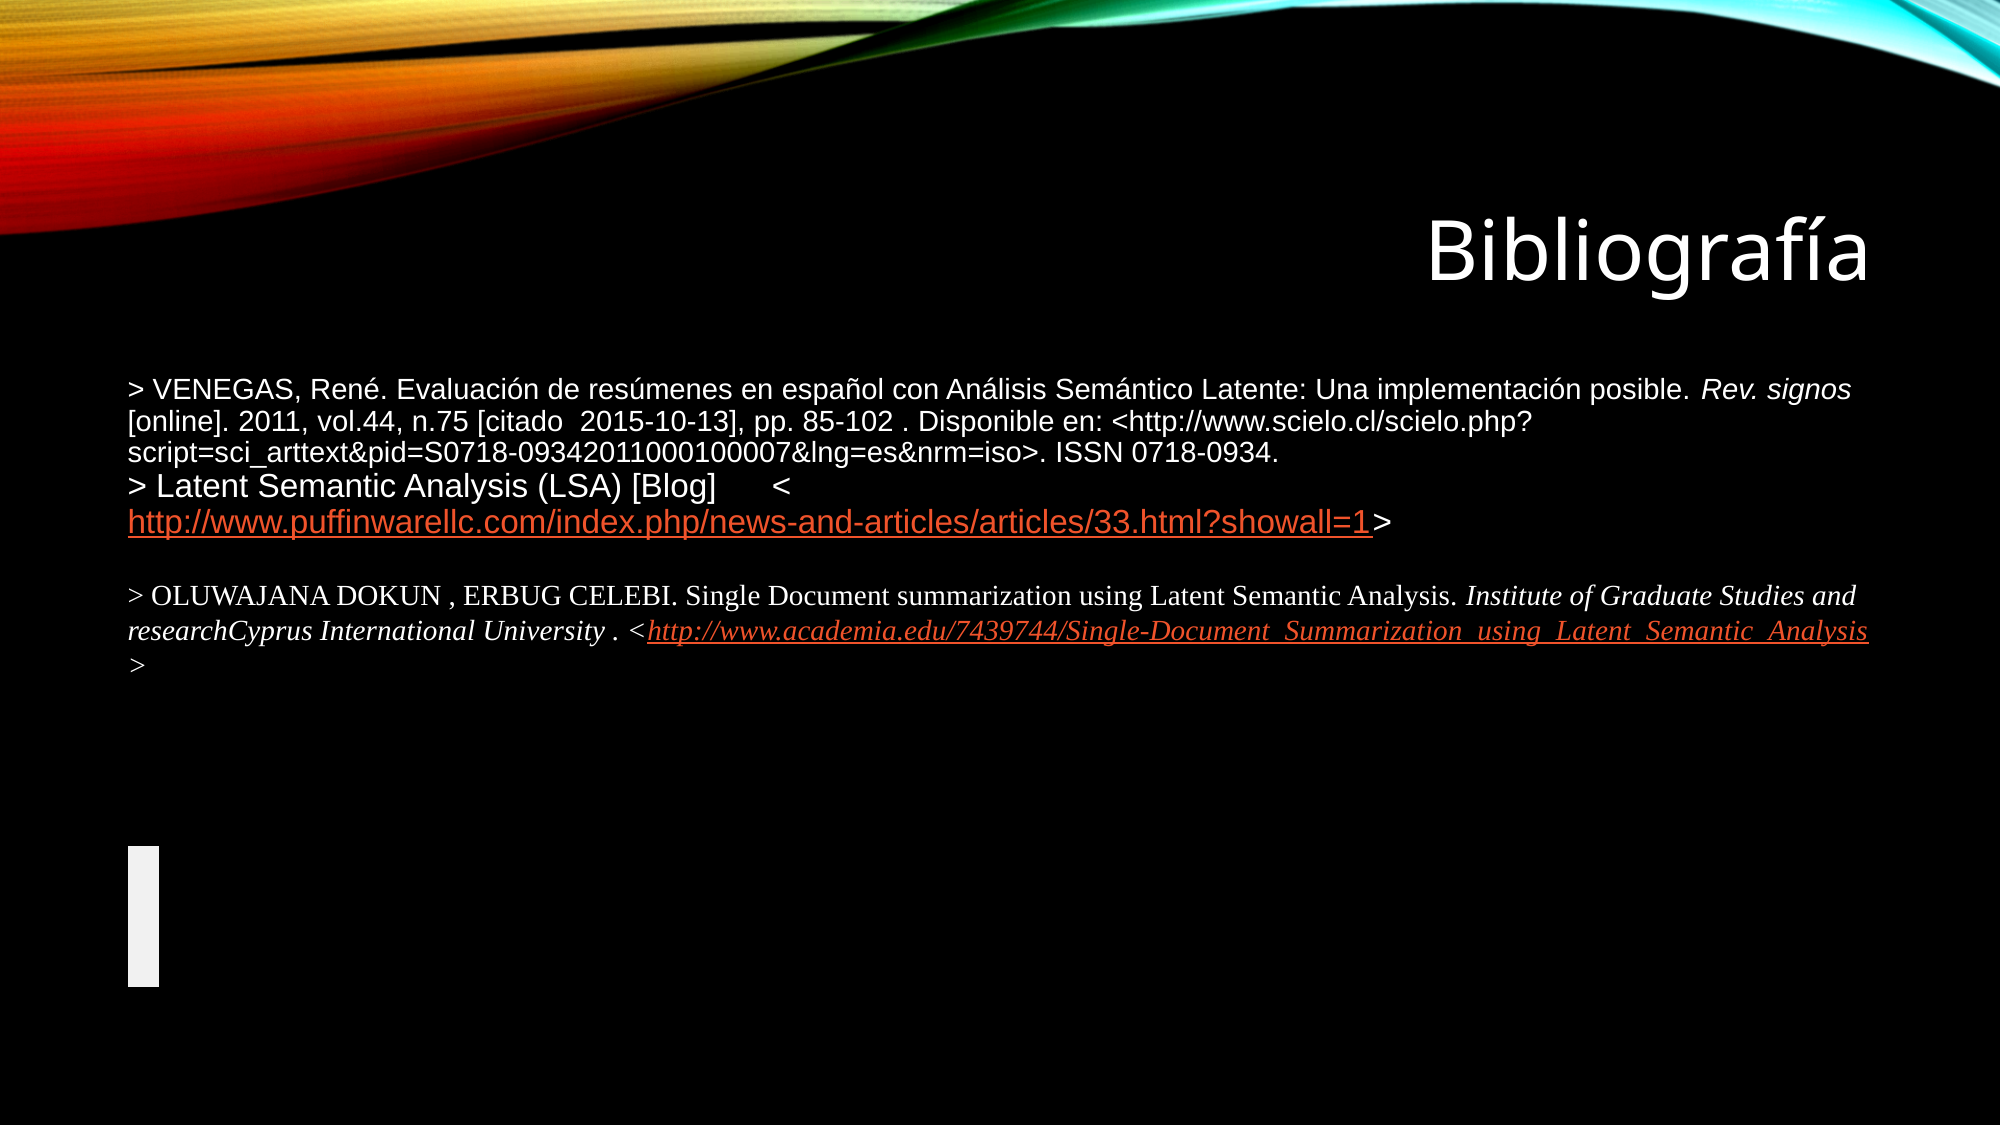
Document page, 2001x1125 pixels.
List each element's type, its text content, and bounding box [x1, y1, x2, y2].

picture [0, 0, 2000, 237]
title Bibliografía [474, 147, 1888, 360]
list > VENEGAS, René. Evaluación de resúmenes en español con Análisis Semántico Latente: Una implementación posible. Rev. signos [online]. 2011, vol.44, n.75 [citado 2015-10-13], pp. 85-102 . Disponible en: <http://www.scielo.cl/scielo.php?script=sci_arttext&pid=S0718-09342011000100007&lng=es&nrm=iso>. ISSN 0718-0934. > Latent Semantic Analysis (LSA) [Blog] <http://www.puffinwarellc.com/index.php/news-and-articles/articles/33.html?showall=1> > OLUWAJANA DOKUN , ERBUG CELEBI. Single Document summarization using Latent Semantic Analysis. Institute of Graduate Studies and researchCyprus International University . <http://www.academia.edu/7439744/Single-Document_Summarization_using_Latent_Semantic_Analysis> [112, 360, 1888, 1021]
